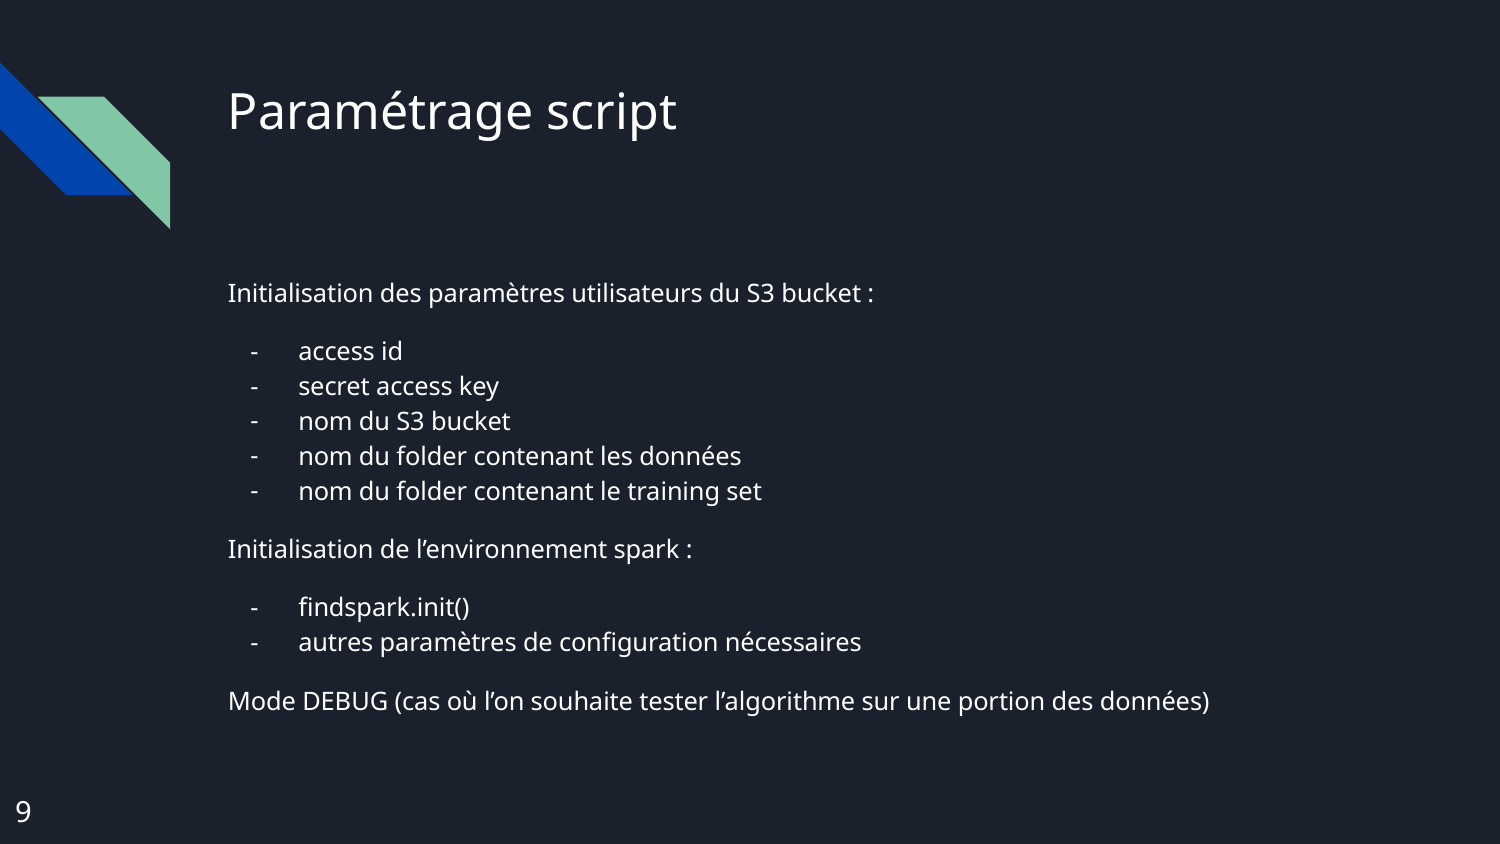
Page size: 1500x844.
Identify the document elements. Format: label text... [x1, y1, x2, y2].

title Paramétrage script [212, 64, 1368, 215]
list Initialisation des paramètres utilisateurs du S3 bucket : access id secret access key nom du S3 bucket nom du folder contenant les données nom du folder contenant le training set Initialisation de l’environnement spark : findspark.init() autres paramètres de configuration nécessaires Mode DEBUG (cas où l’on souhaite tester l’algorithme sur une portion des données) [212, 257, 1368, 735]
text_box 9 [0, 778, 45, 843]
